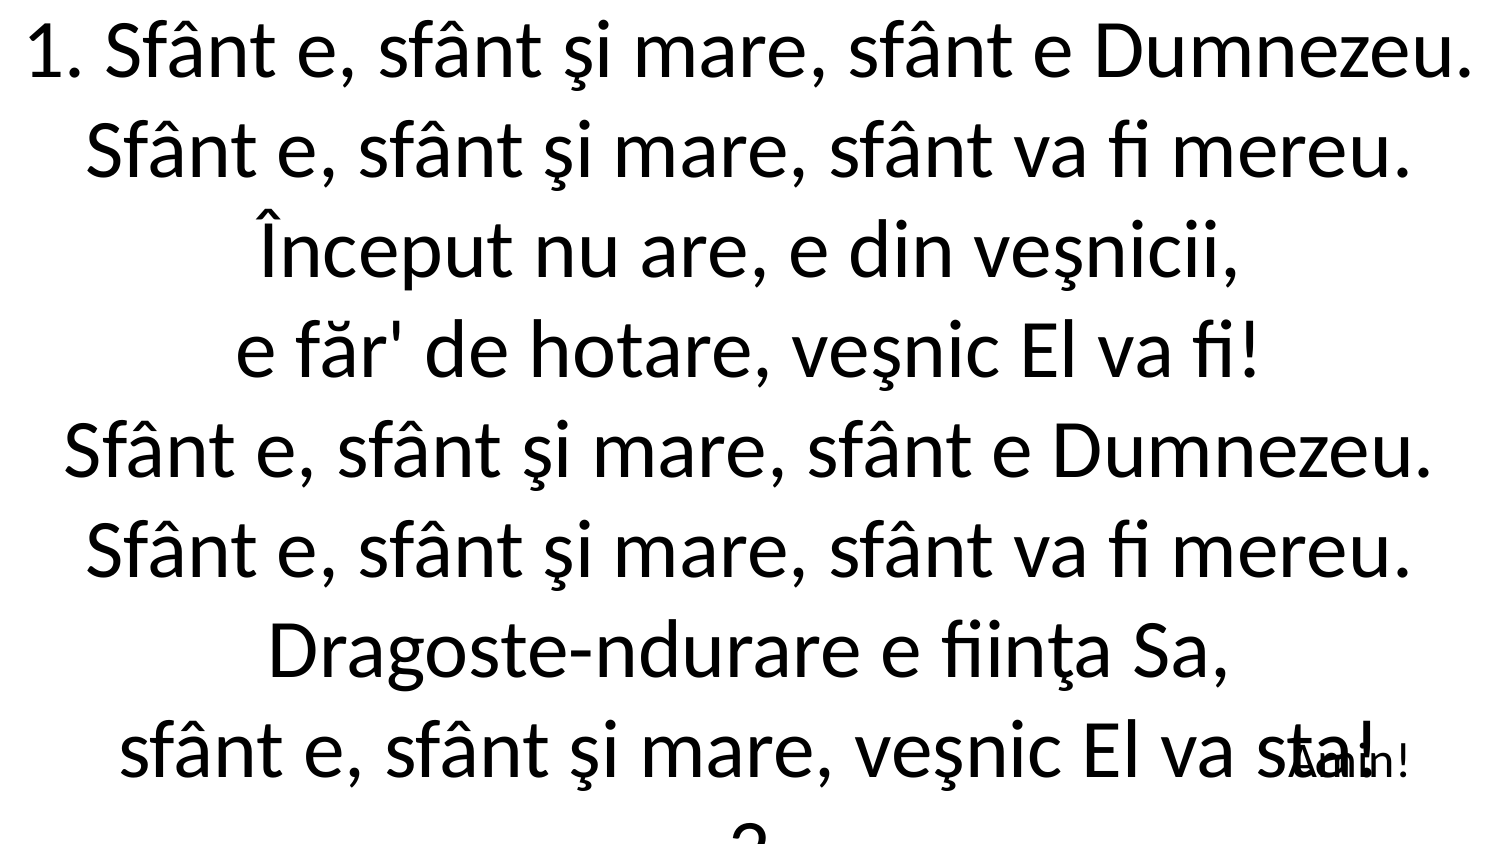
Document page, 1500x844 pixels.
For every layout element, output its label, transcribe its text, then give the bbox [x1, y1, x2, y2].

text_box 1. Sfânt e, sfânt şi mare, sfânt e Dumnezeu. Sfânt e, sfânt şi mare, sfânt va fi mereu. Început nu are, e din veşnicii, e făr' de hotare, veşnic El va fi! Sfânt e, sfânt şi mare, sfânt e Dumnezeu. Sfânt e, sfânt şi mare, sfânt va fi mereu. Dragoste-ndurare e fiinţa Sa, sfânt e, sfânt şi mare, veşnic El va sta! 2 [8, 0, 1492, 844]
text_box Amin! [1273, 674, 1427, 795]
